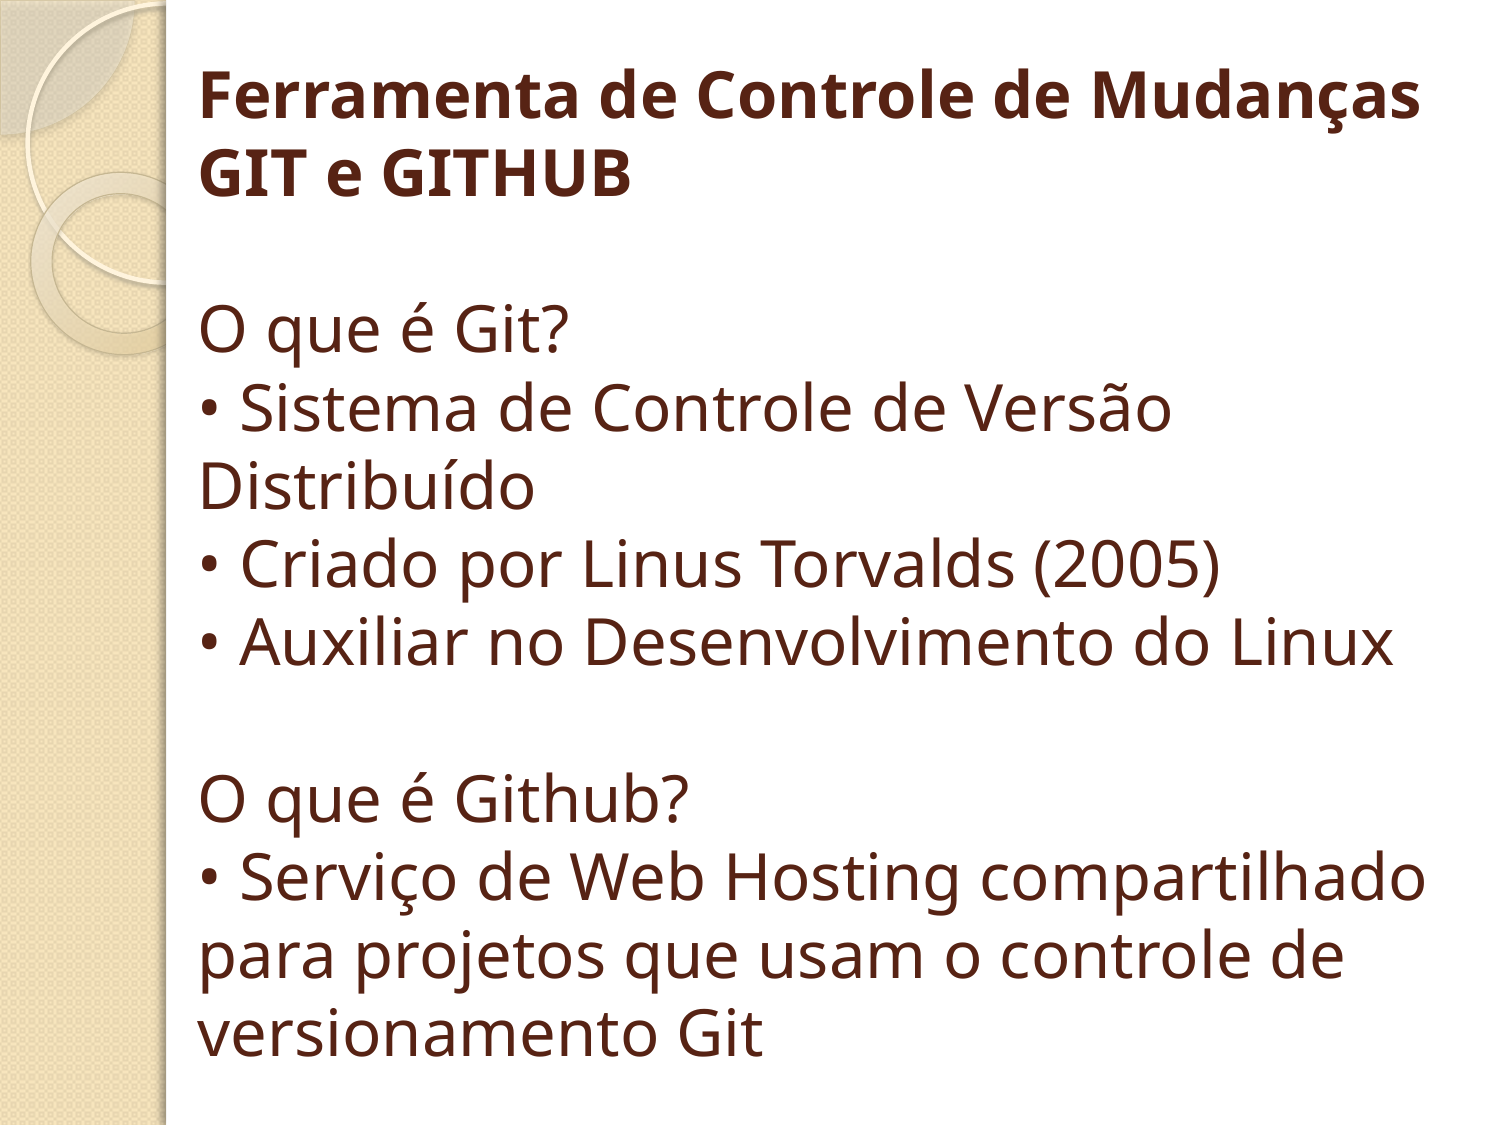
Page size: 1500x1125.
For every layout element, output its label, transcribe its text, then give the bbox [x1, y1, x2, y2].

title Ferramenta de Controle de Mudanças GIT e GITHUB O que é Git? • Sistema de Controle de Versão Distribuído • Criado por Linus Torvalds (2005) • Auxiliar no Desenvolvimento do Linux O que é Github? • Serviço de Web Hosting compartilhado para projetos que usam o controle de versionamento Git [183, 42, 1471, 1080]
